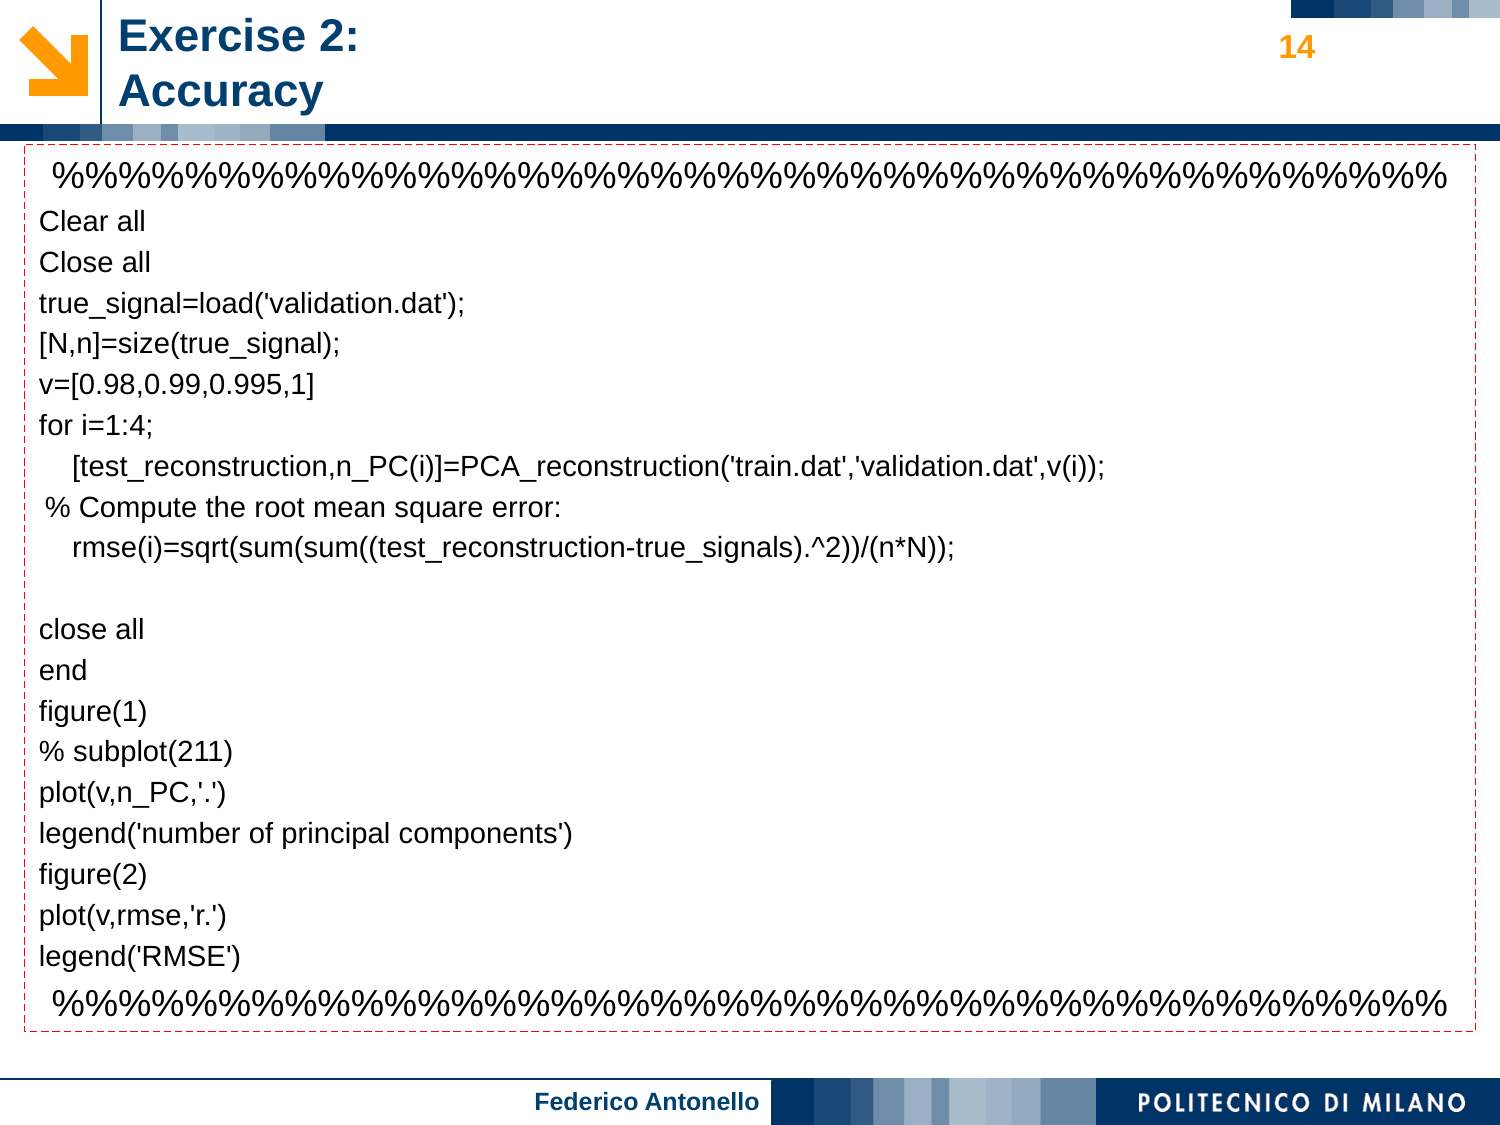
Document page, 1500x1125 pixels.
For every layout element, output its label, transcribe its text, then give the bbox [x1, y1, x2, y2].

slide_number 14 [1269, 24, 1493, 66]
title Exercise 2: Accuracy [117, 5, 1094, 144]
picture [0, 0, 1500, 141]
text_box %%%%%%%%%%%%%%%%%%%%%%%%%%%%%%%%%%%%%%%%%% Clear all Close all true_signal=load('validation.dat'); [N,n]=size(true_signal); v=[0.98,0.99,0.995,1] for i=1:4; [test_reconstruction,n_PC(i)]=PCA_reconstruction('train.dat','validation.dat',v(i)); % Compute the root mean square error: rmse(i)=sqrt(sum(sum((test_reconstruction-true_signals).^2))/(n*N)); close all end figure(1) % subplot(211) plot(v,n_PC,'.') legend('number of principal components') figure(2) plot(v,rmse,'r.') legend('RMSE') %%%%%%%%%%%%%%%%%%%%%%%%%%%%%%%%%%%%%%%%%% [24, 144, 1476, 1032]
picture [0, 1074, 1500, 1125]
